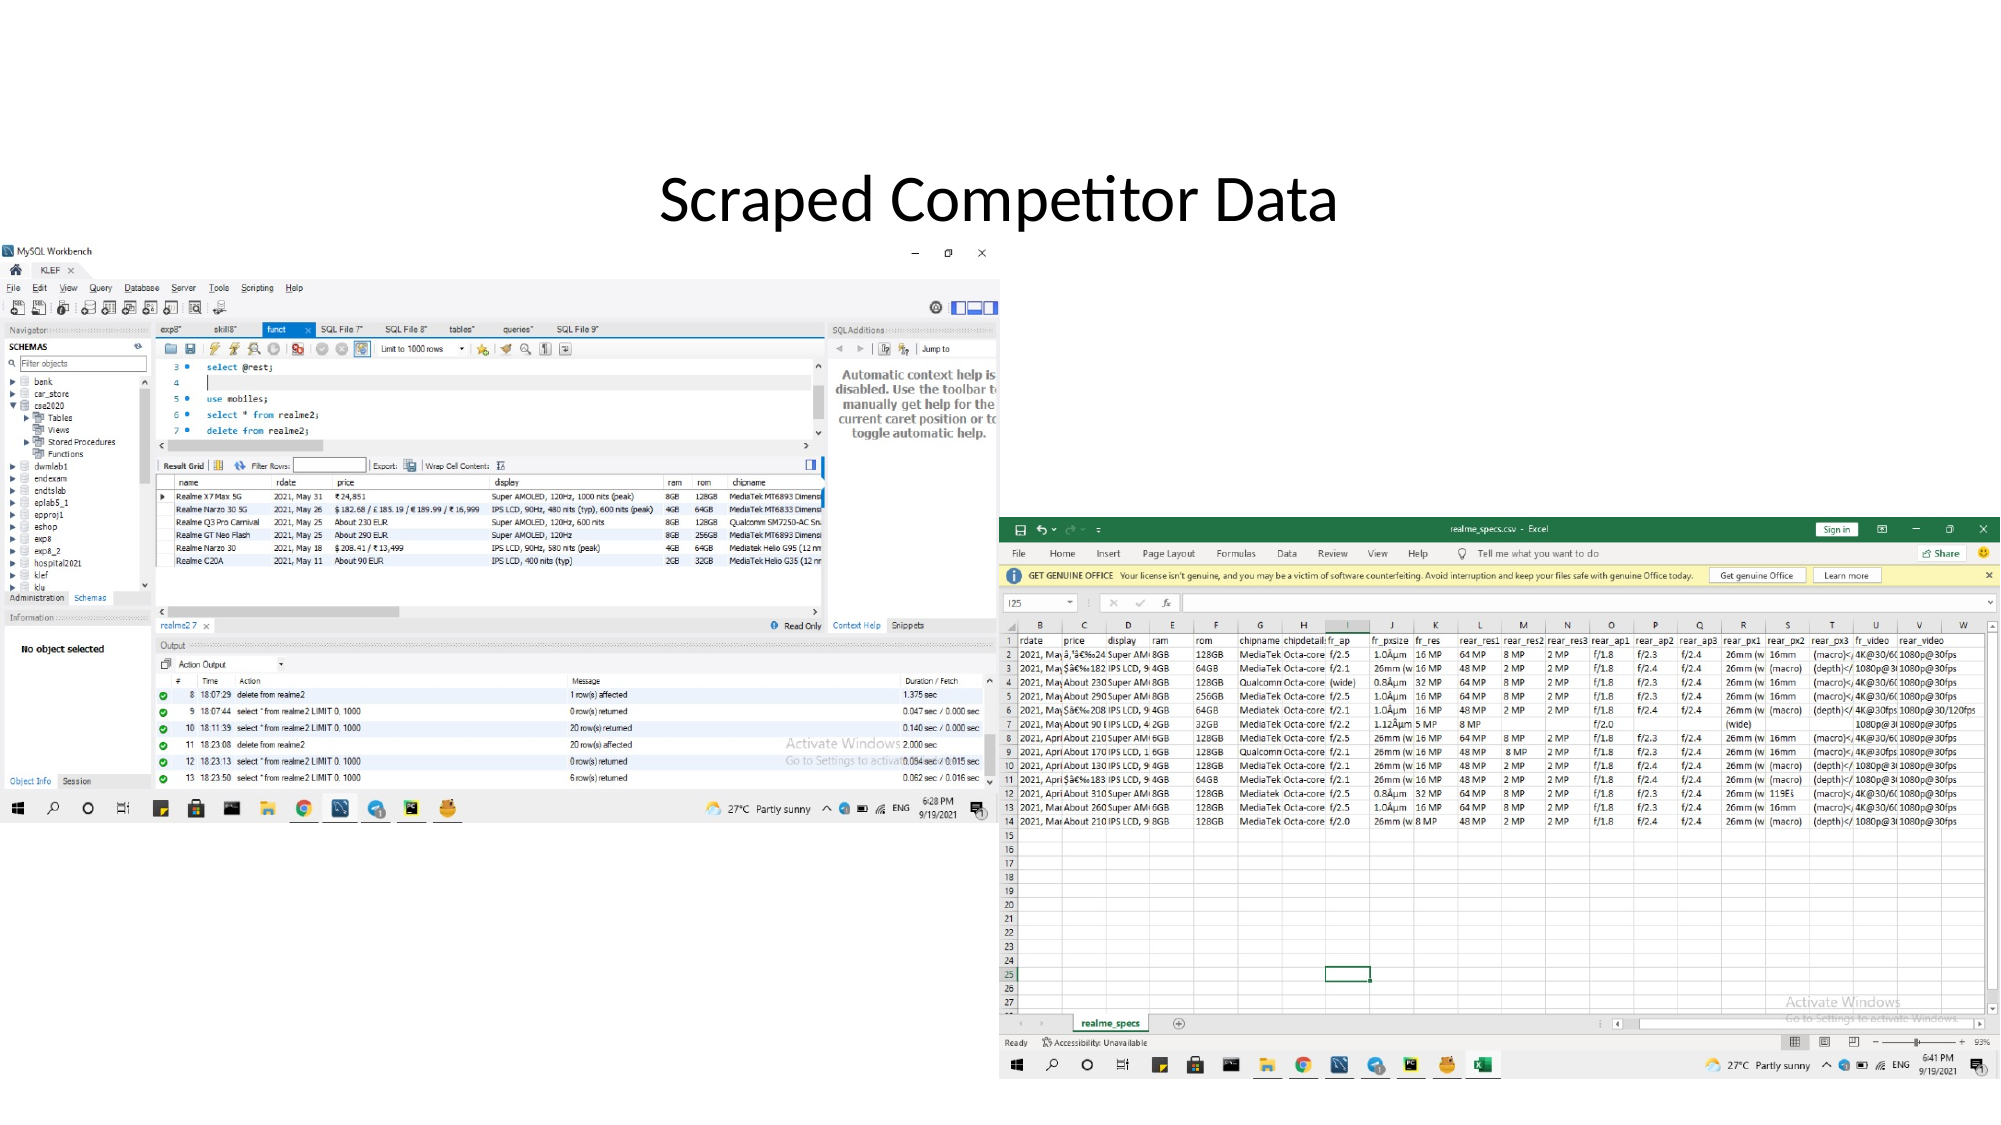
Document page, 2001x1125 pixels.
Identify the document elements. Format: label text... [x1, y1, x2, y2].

text_box Scraped Competitor Data [644, 146, 1356, 242]
picture [0, 242, 2000, 1079]
